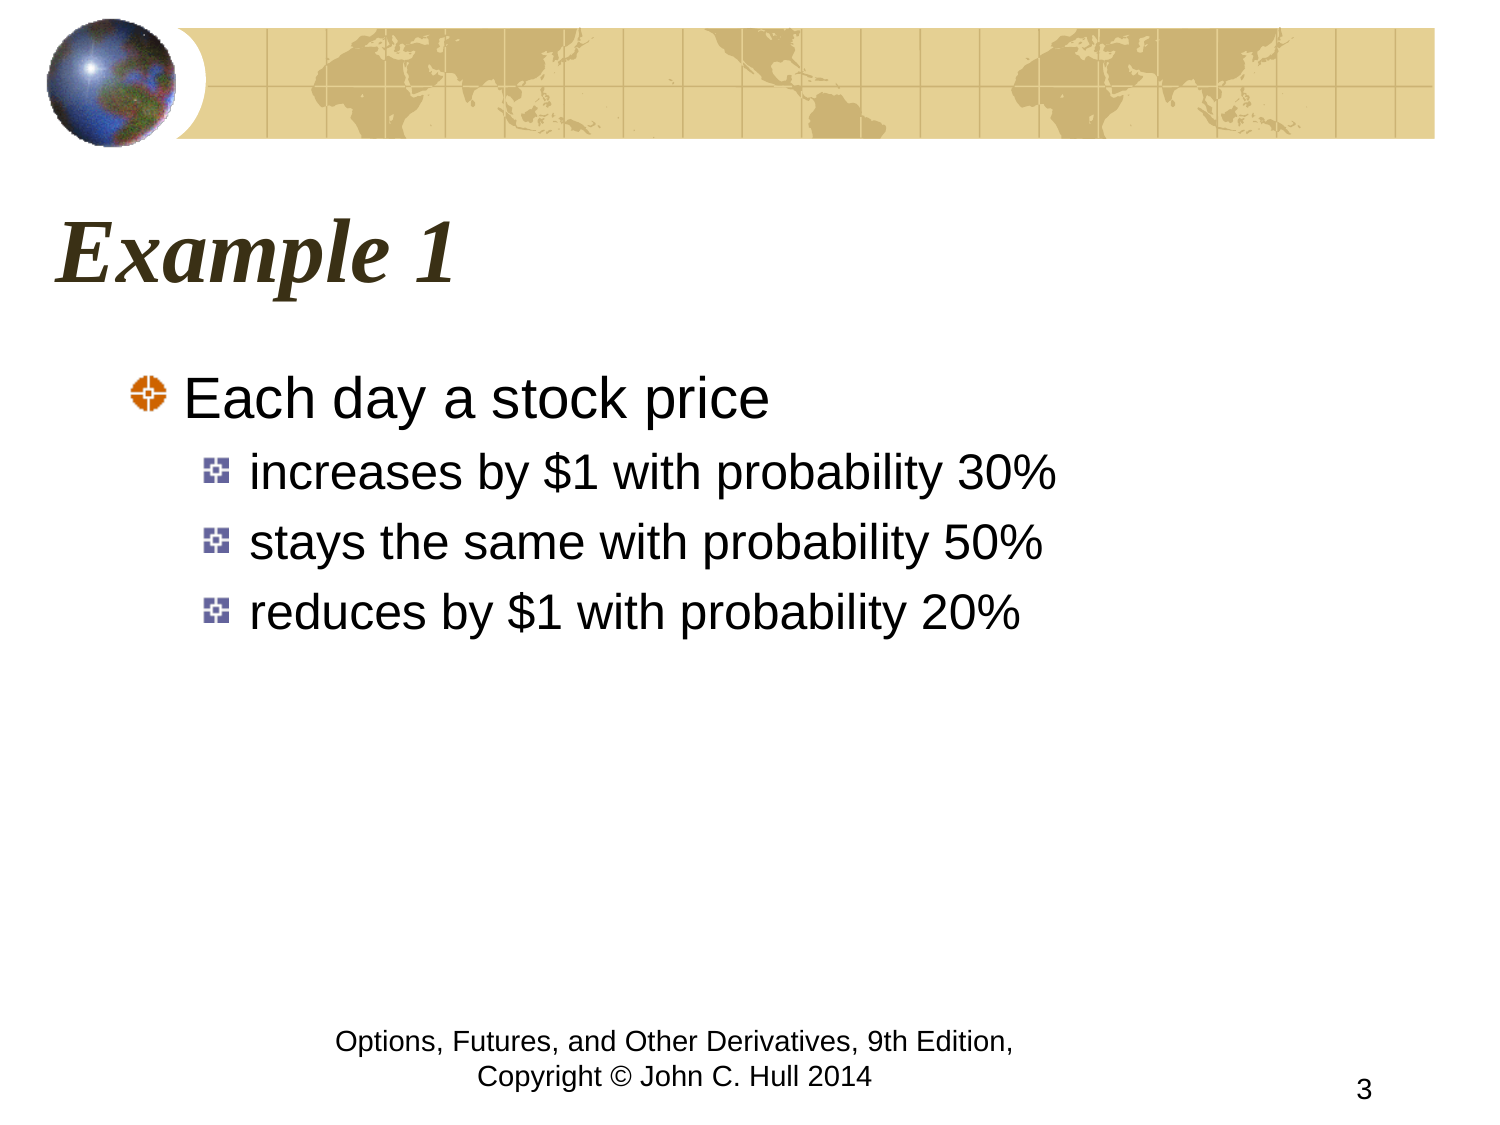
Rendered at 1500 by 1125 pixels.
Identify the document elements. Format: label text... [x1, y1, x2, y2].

slide_number 3 [1074, 1037, 1388, 1113]
footer Options, Futures, and Other Derivatives, 9th Edition, Copyright © John C. Hull 2014 [262, 1024, 1088, 1101]
picture [202, 596, 229, 623]
picture [127, 374, 169, 416]
picture [202, 526, 229, 553]
title Example 1 [40, 152, 1316, 341]
list Each day a stock price increases by $1 with probability 30% stays the same with probability 50% reduces by $1 with probability 20% [112, 352, 1388, 1028]
picture [42, 14, 190, 151]
picture [202, 456, 229, 483]
